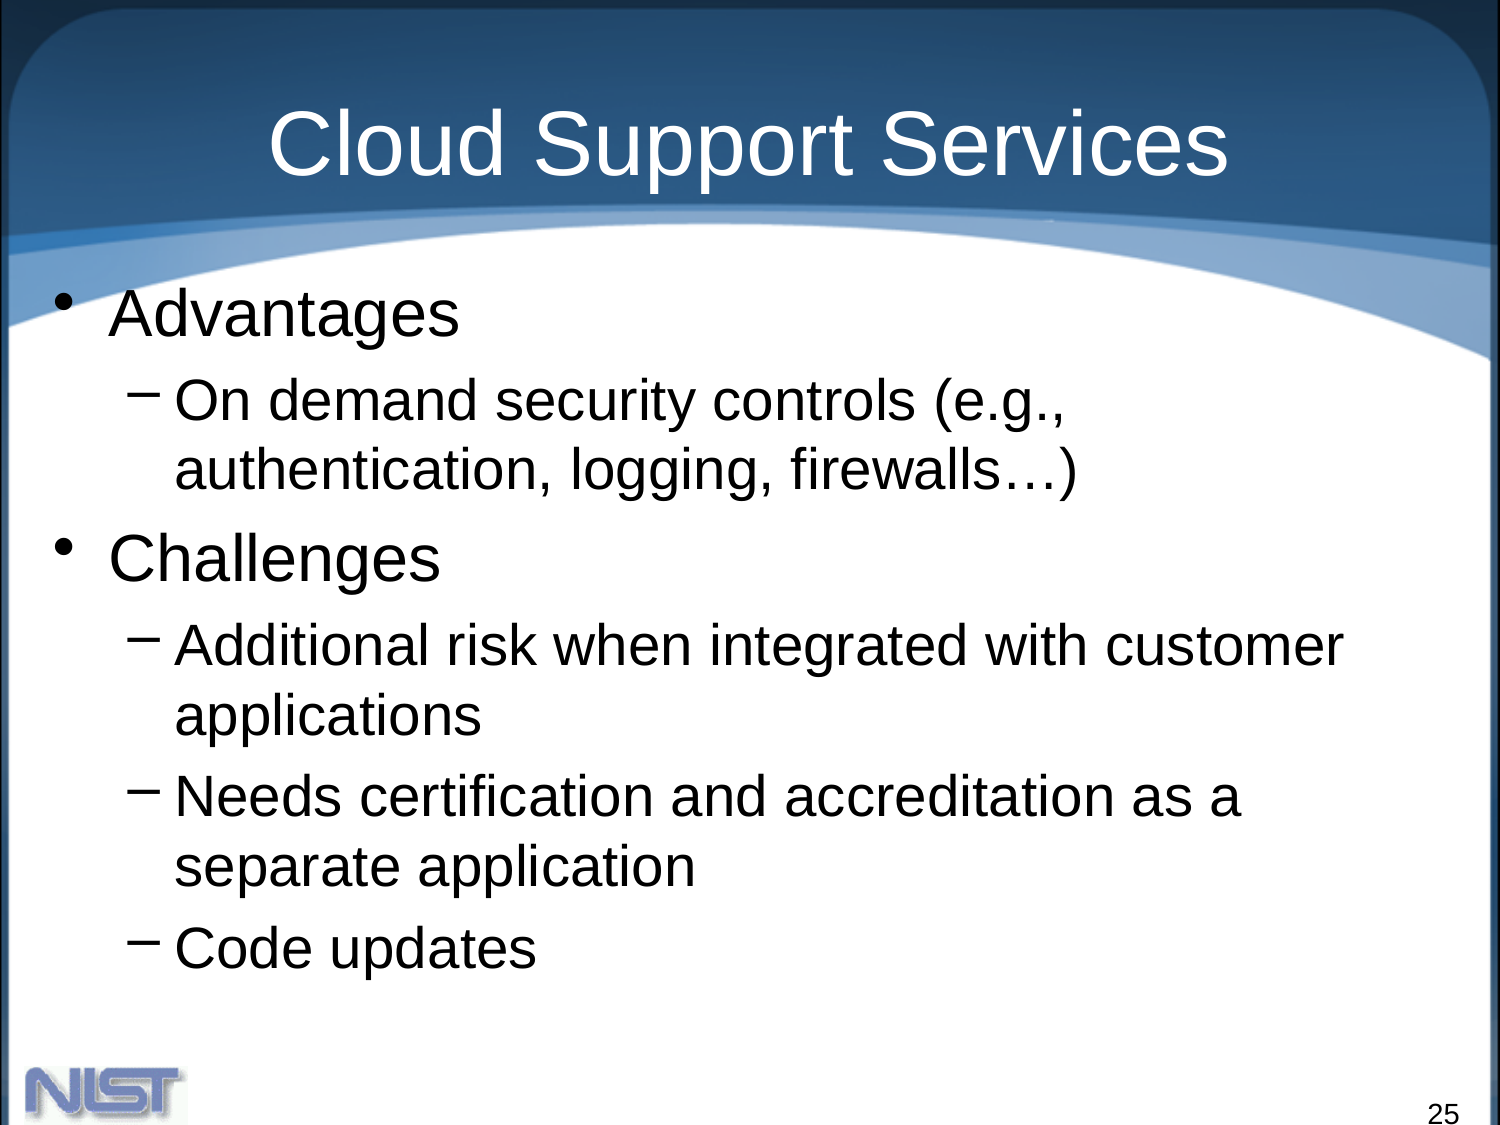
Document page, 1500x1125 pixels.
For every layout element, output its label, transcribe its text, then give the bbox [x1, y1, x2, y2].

picture [0, 0, 1500, 1125]
list Advantages On demand security controls (e.g., authentication, logging, firewalls…) Challenges Additional risk when integrated with customer applications Needs certification and accreditation as a separate application Code updates [37, 262, 1463, 1063]
slide_number 25 [1412, 1087, 1476, 1125]
title Cloud Support Services [74, 44, 1426, 233]
